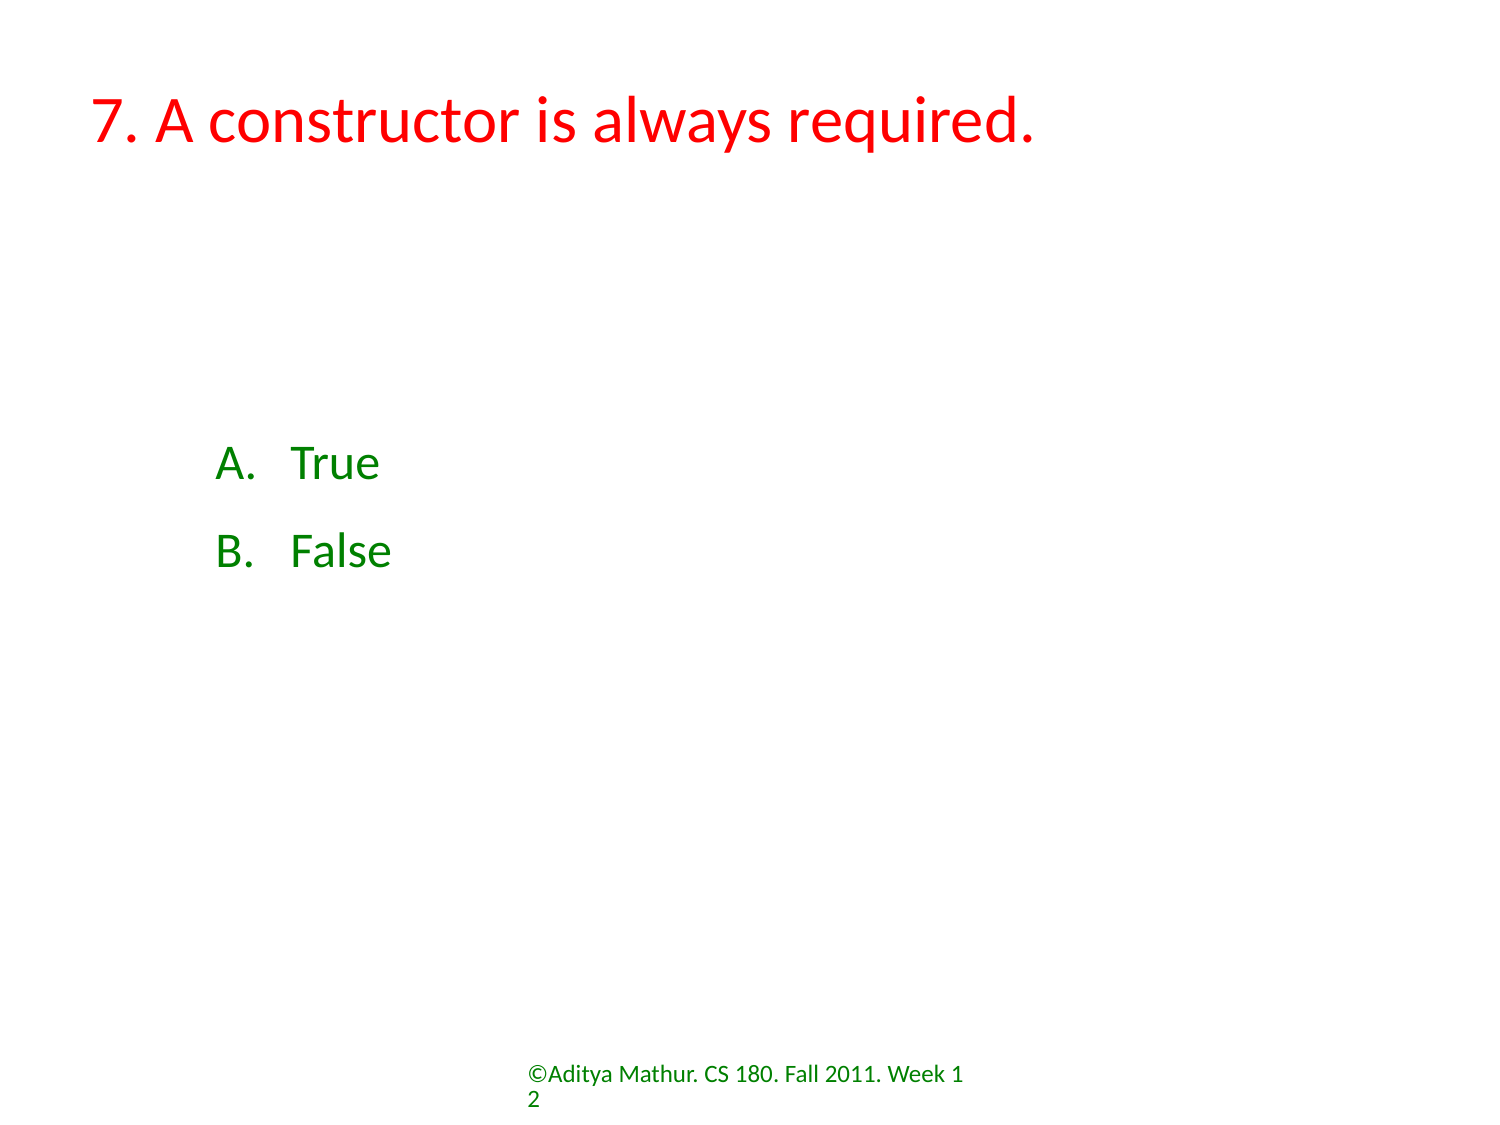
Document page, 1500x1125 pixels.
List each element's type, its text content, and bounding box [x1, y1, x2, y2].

text_box True False [125, 336, 1441, 585]
title 7. A constructor is always required. [75, 69, 1263, 230]
footer ©Aditya Mathur. CS 180. Fall 2011. Week 12 [512, 1042, 988, 1103]
